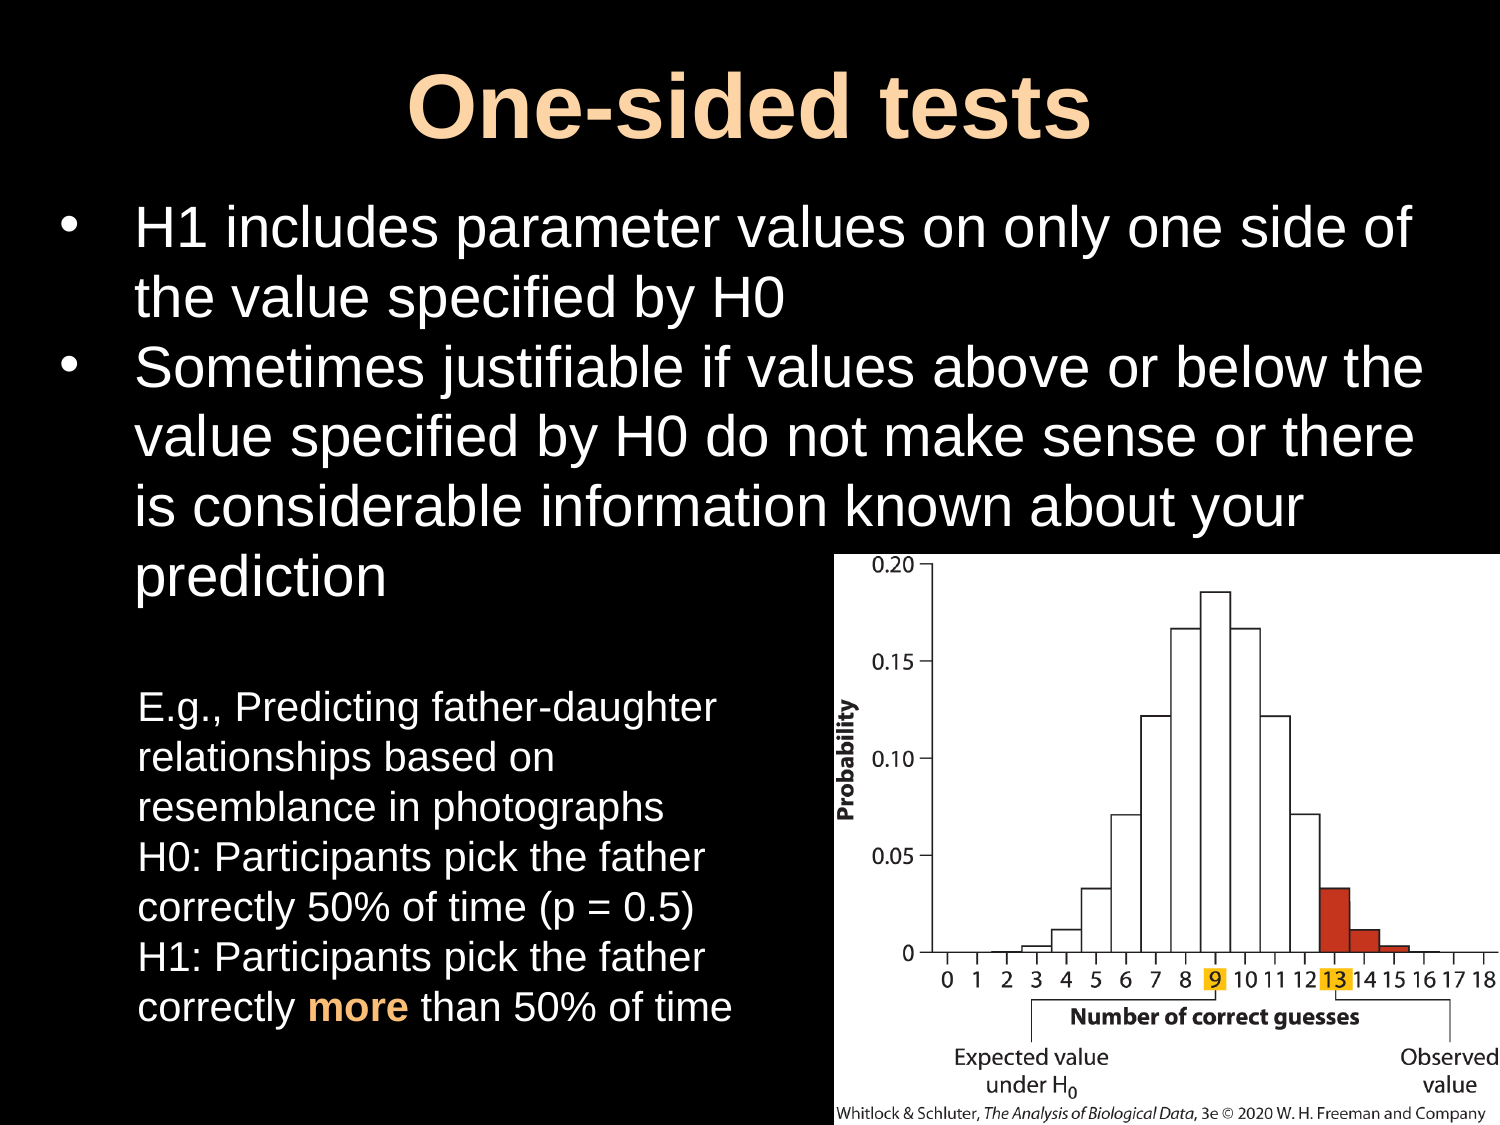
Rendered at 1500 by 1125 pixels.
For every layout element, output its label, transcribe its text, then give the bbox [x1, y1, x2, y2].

text_box H1 includes parameter values on only one side of the value specified by H0 Sometimes justifiable if values above or below the value specified by H0 do not make sense or there is considerable information known about your prediction [44, 181, 1456, 616]
text_box E.g., Predicting father-daughter relationships based on resemblance in photographs H0: Participants pick the father correctly 50% of time (p = 0.5) H1: Participants pick the father correctly more than 50% of time [122, 672, 809, 1038]
title One-sided tests [0, 0, 1500, 218]
picture [834, 554, 1500, 1125]
